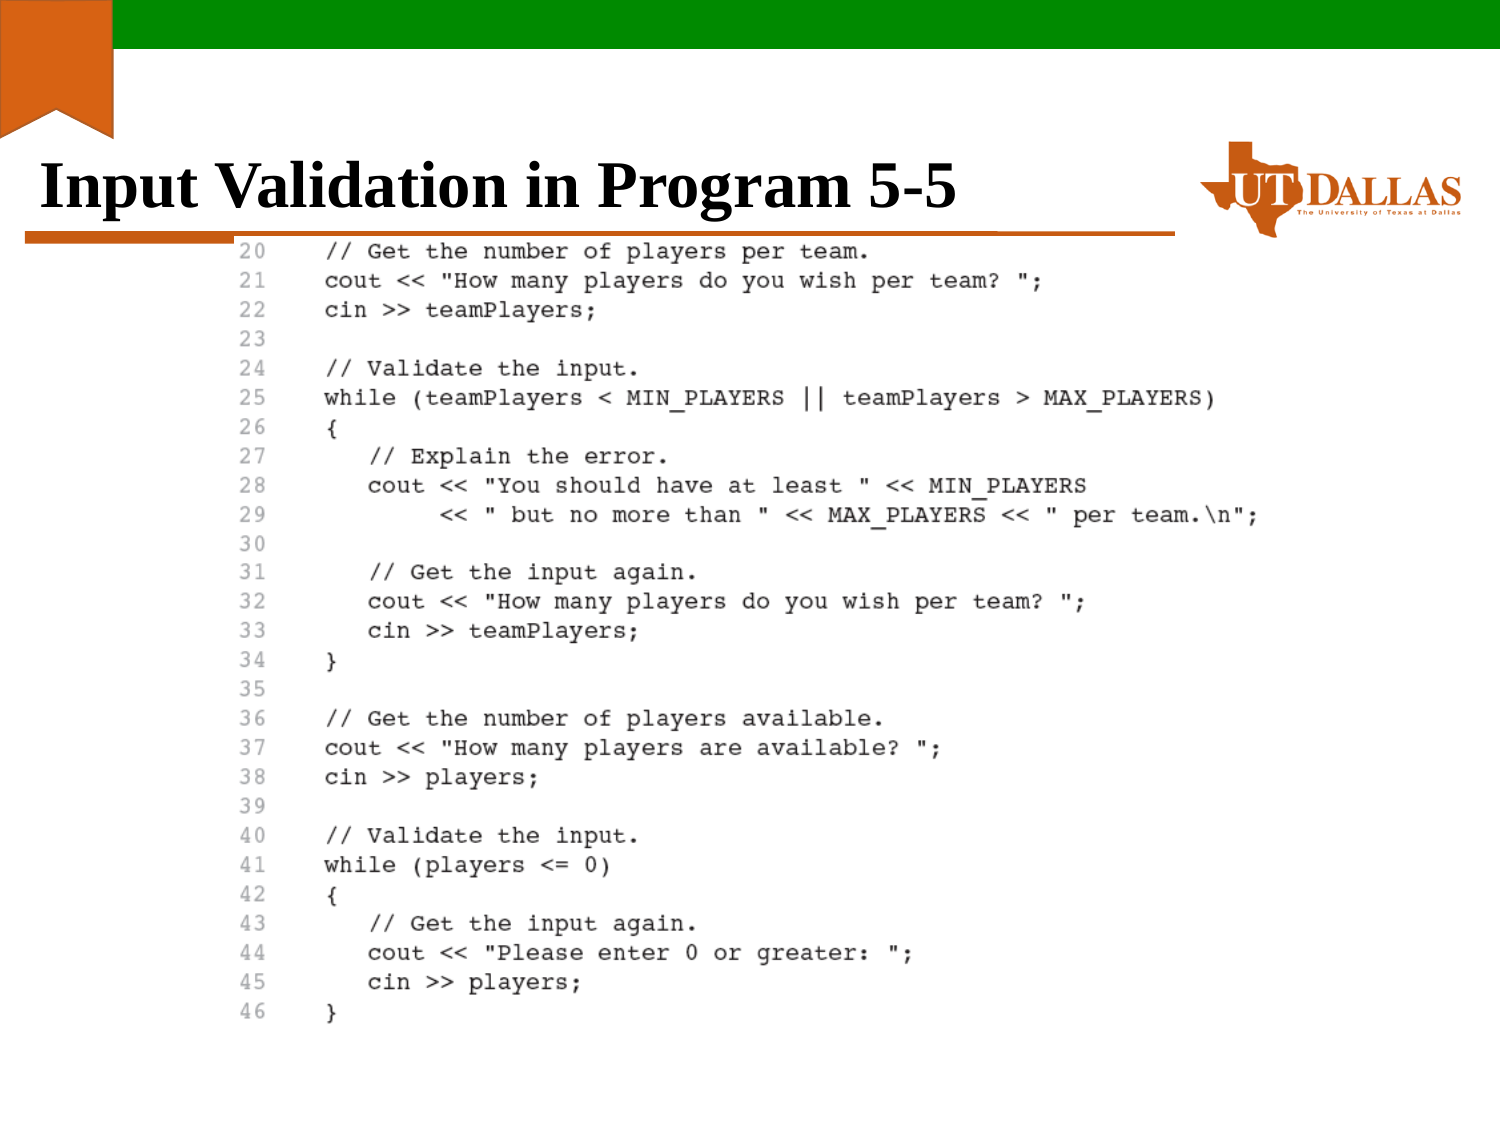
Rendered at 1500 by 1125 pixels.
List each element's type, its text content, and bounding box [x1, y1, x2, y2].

picture [234, 141, 1461, 1028]
title Input Validation in Program 5-5 [24, 137, 1375, 224]
